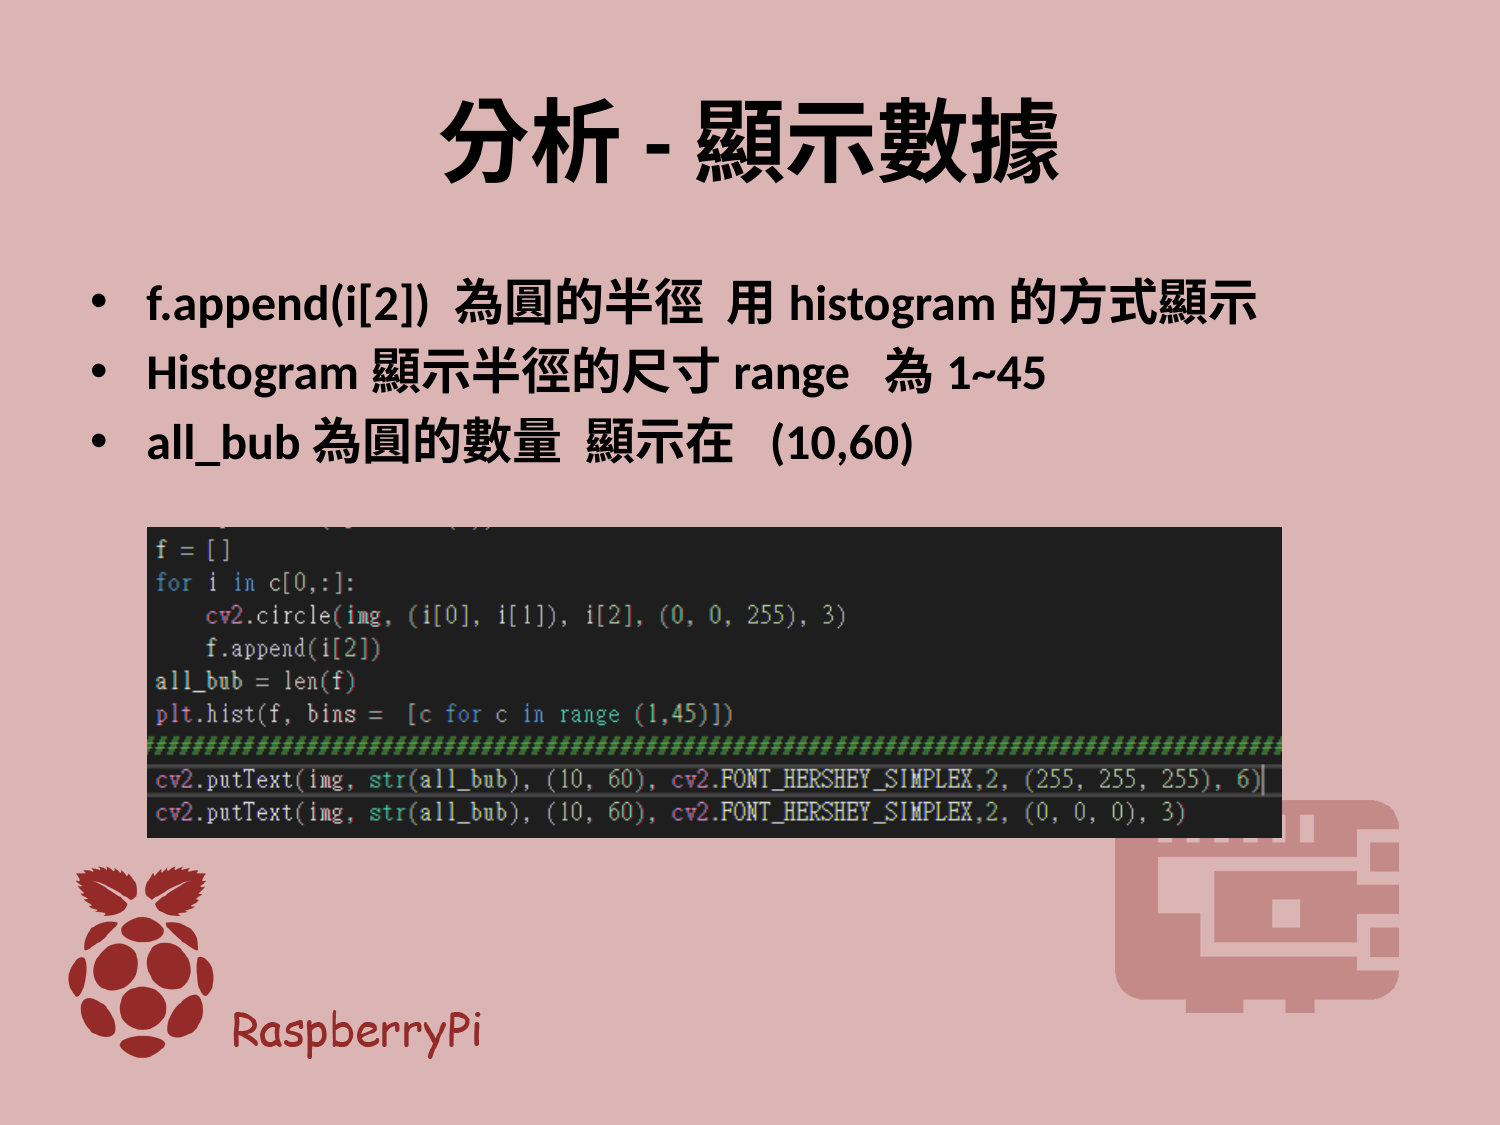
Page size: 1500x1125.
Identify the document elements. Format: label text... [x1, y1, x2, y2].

title 分析-顯示數據 [75, 45, 1425, 233]
list f.append(i[2]) 為圓的半徑 用histogram的方式顯示 Histogram顯示半徑的尺寸range 為1~45 all_bub為圓的數量 顯示在 (10,60) [75, 262, 1425, 1005]
picture [147, 526, 1283, 839]
